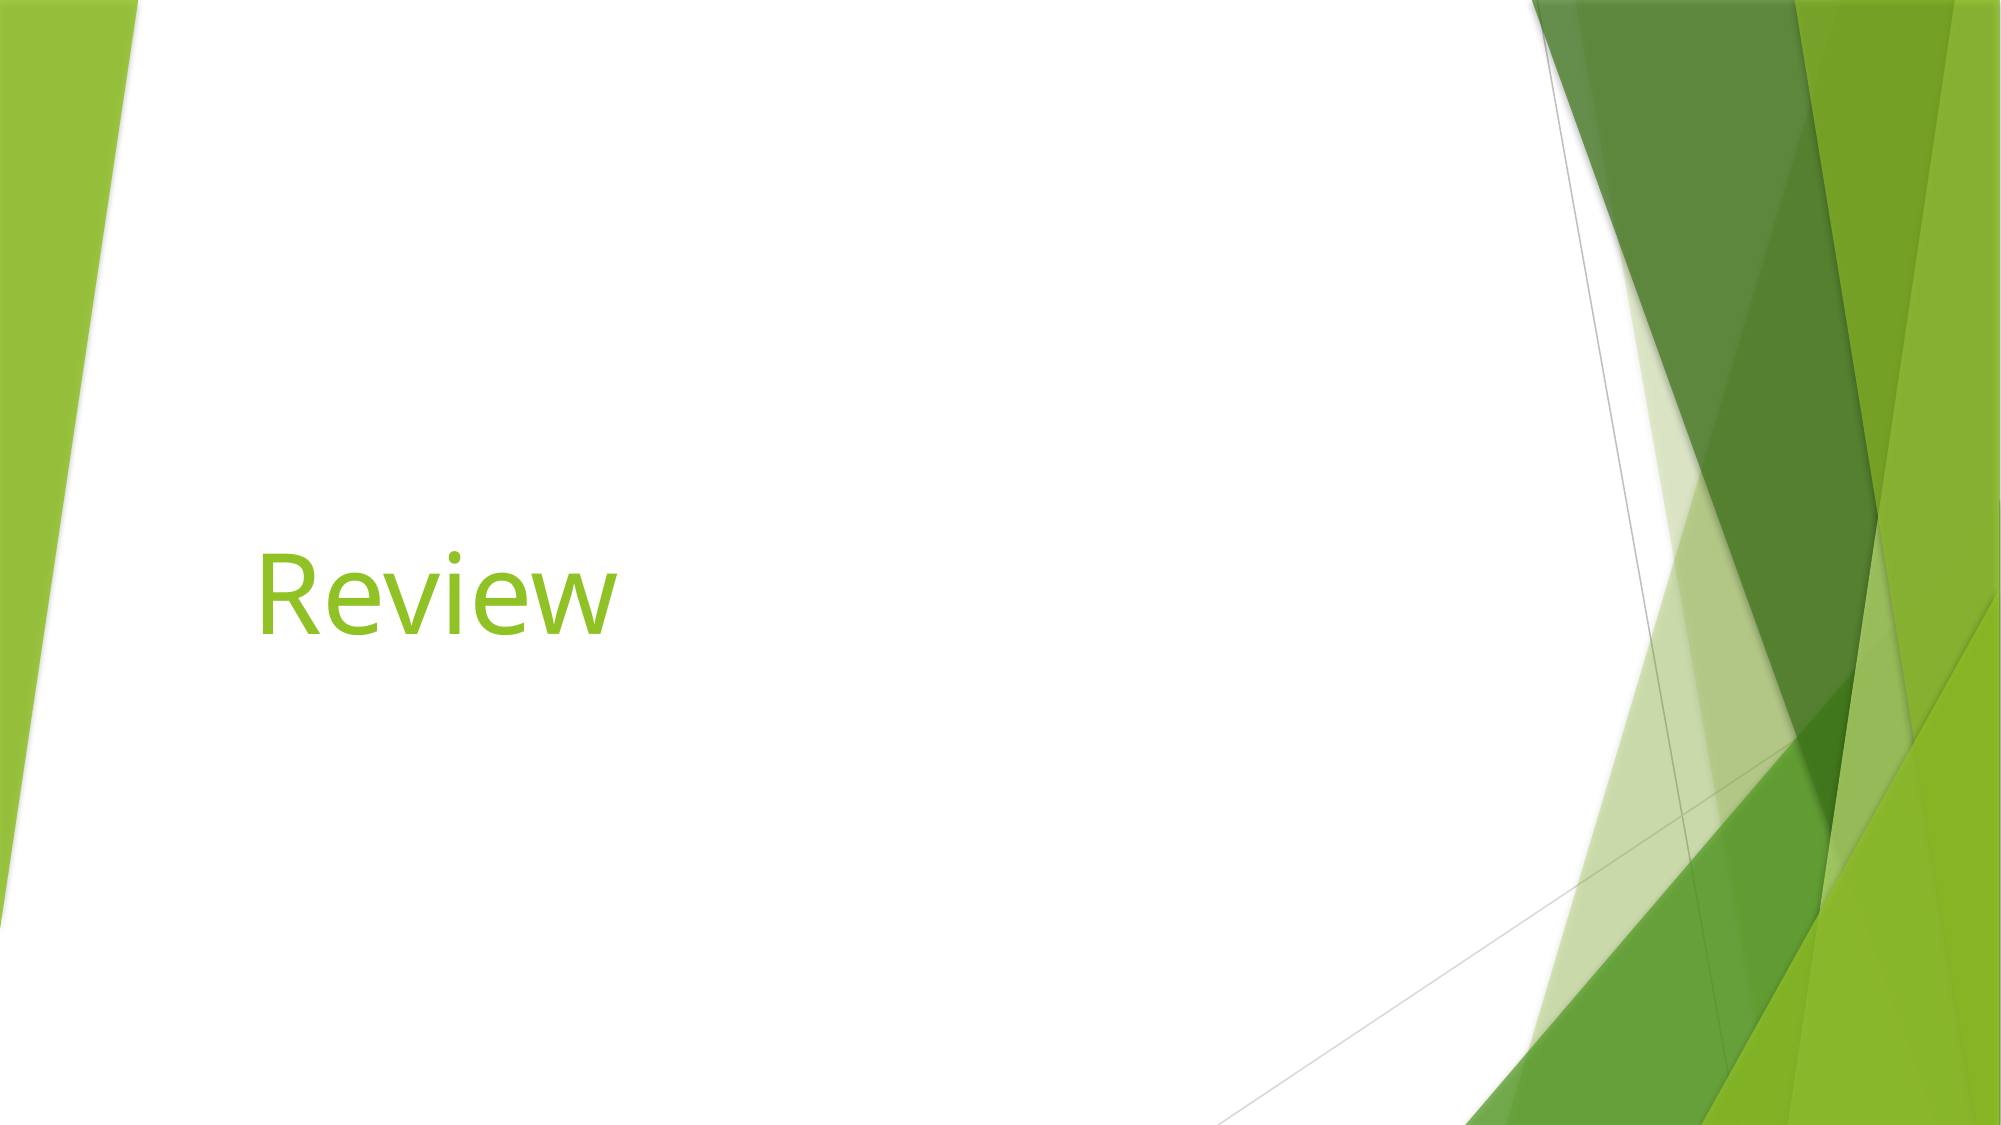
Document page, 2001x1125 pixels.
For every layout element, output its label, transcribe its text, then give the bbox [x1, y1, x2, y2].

title Review [237, 394, 1512, 665]
